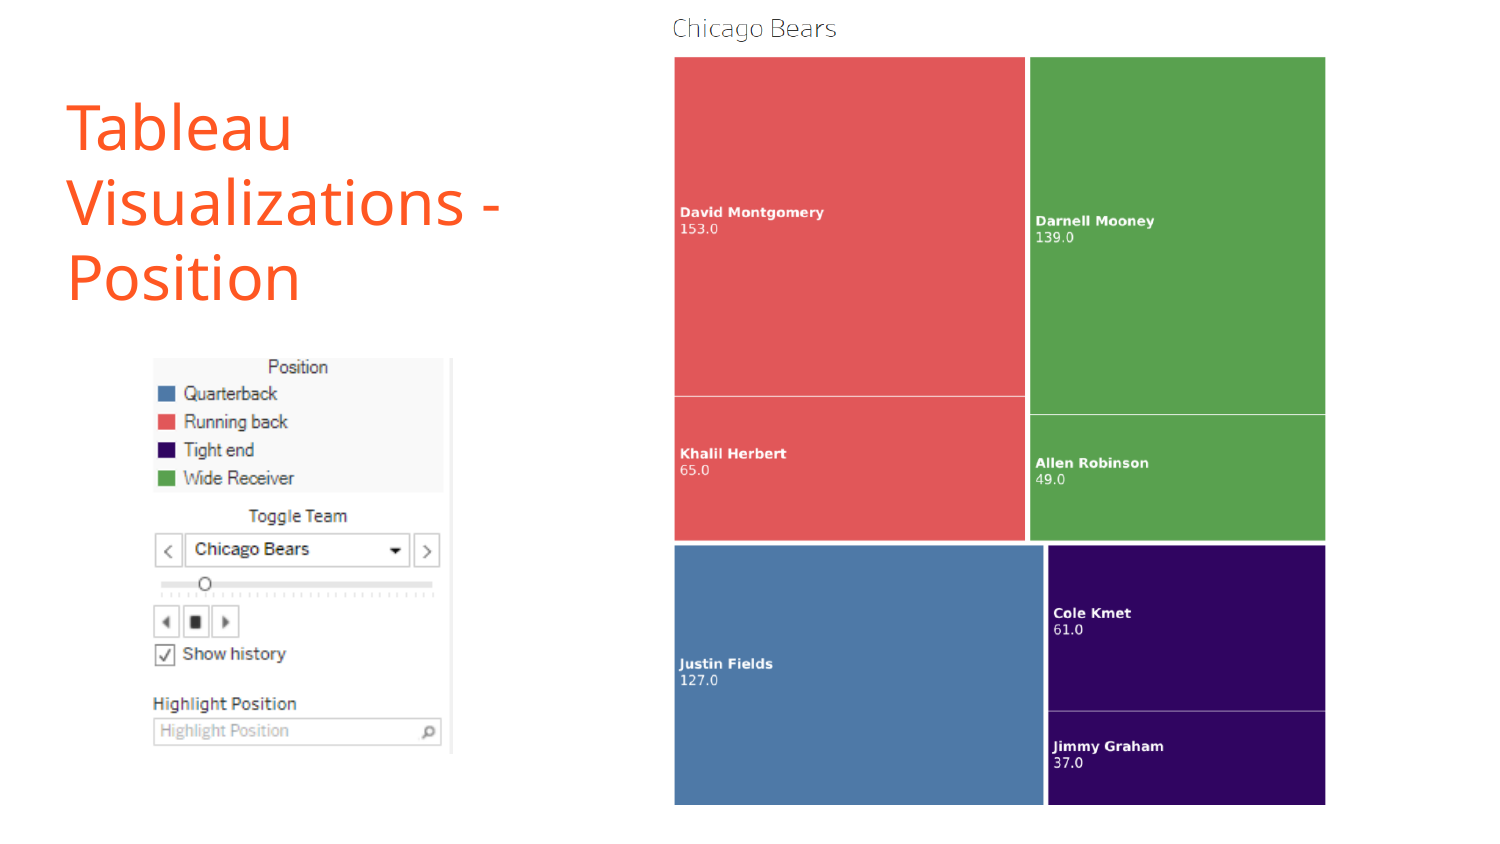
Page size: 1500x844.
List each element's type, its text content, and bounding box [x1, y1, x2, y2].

title Tableau Visualizations - Position [51, 72, 591, 359]
picture [671, 9, 1326, 806]
picture [141, 358, 453, 755]
